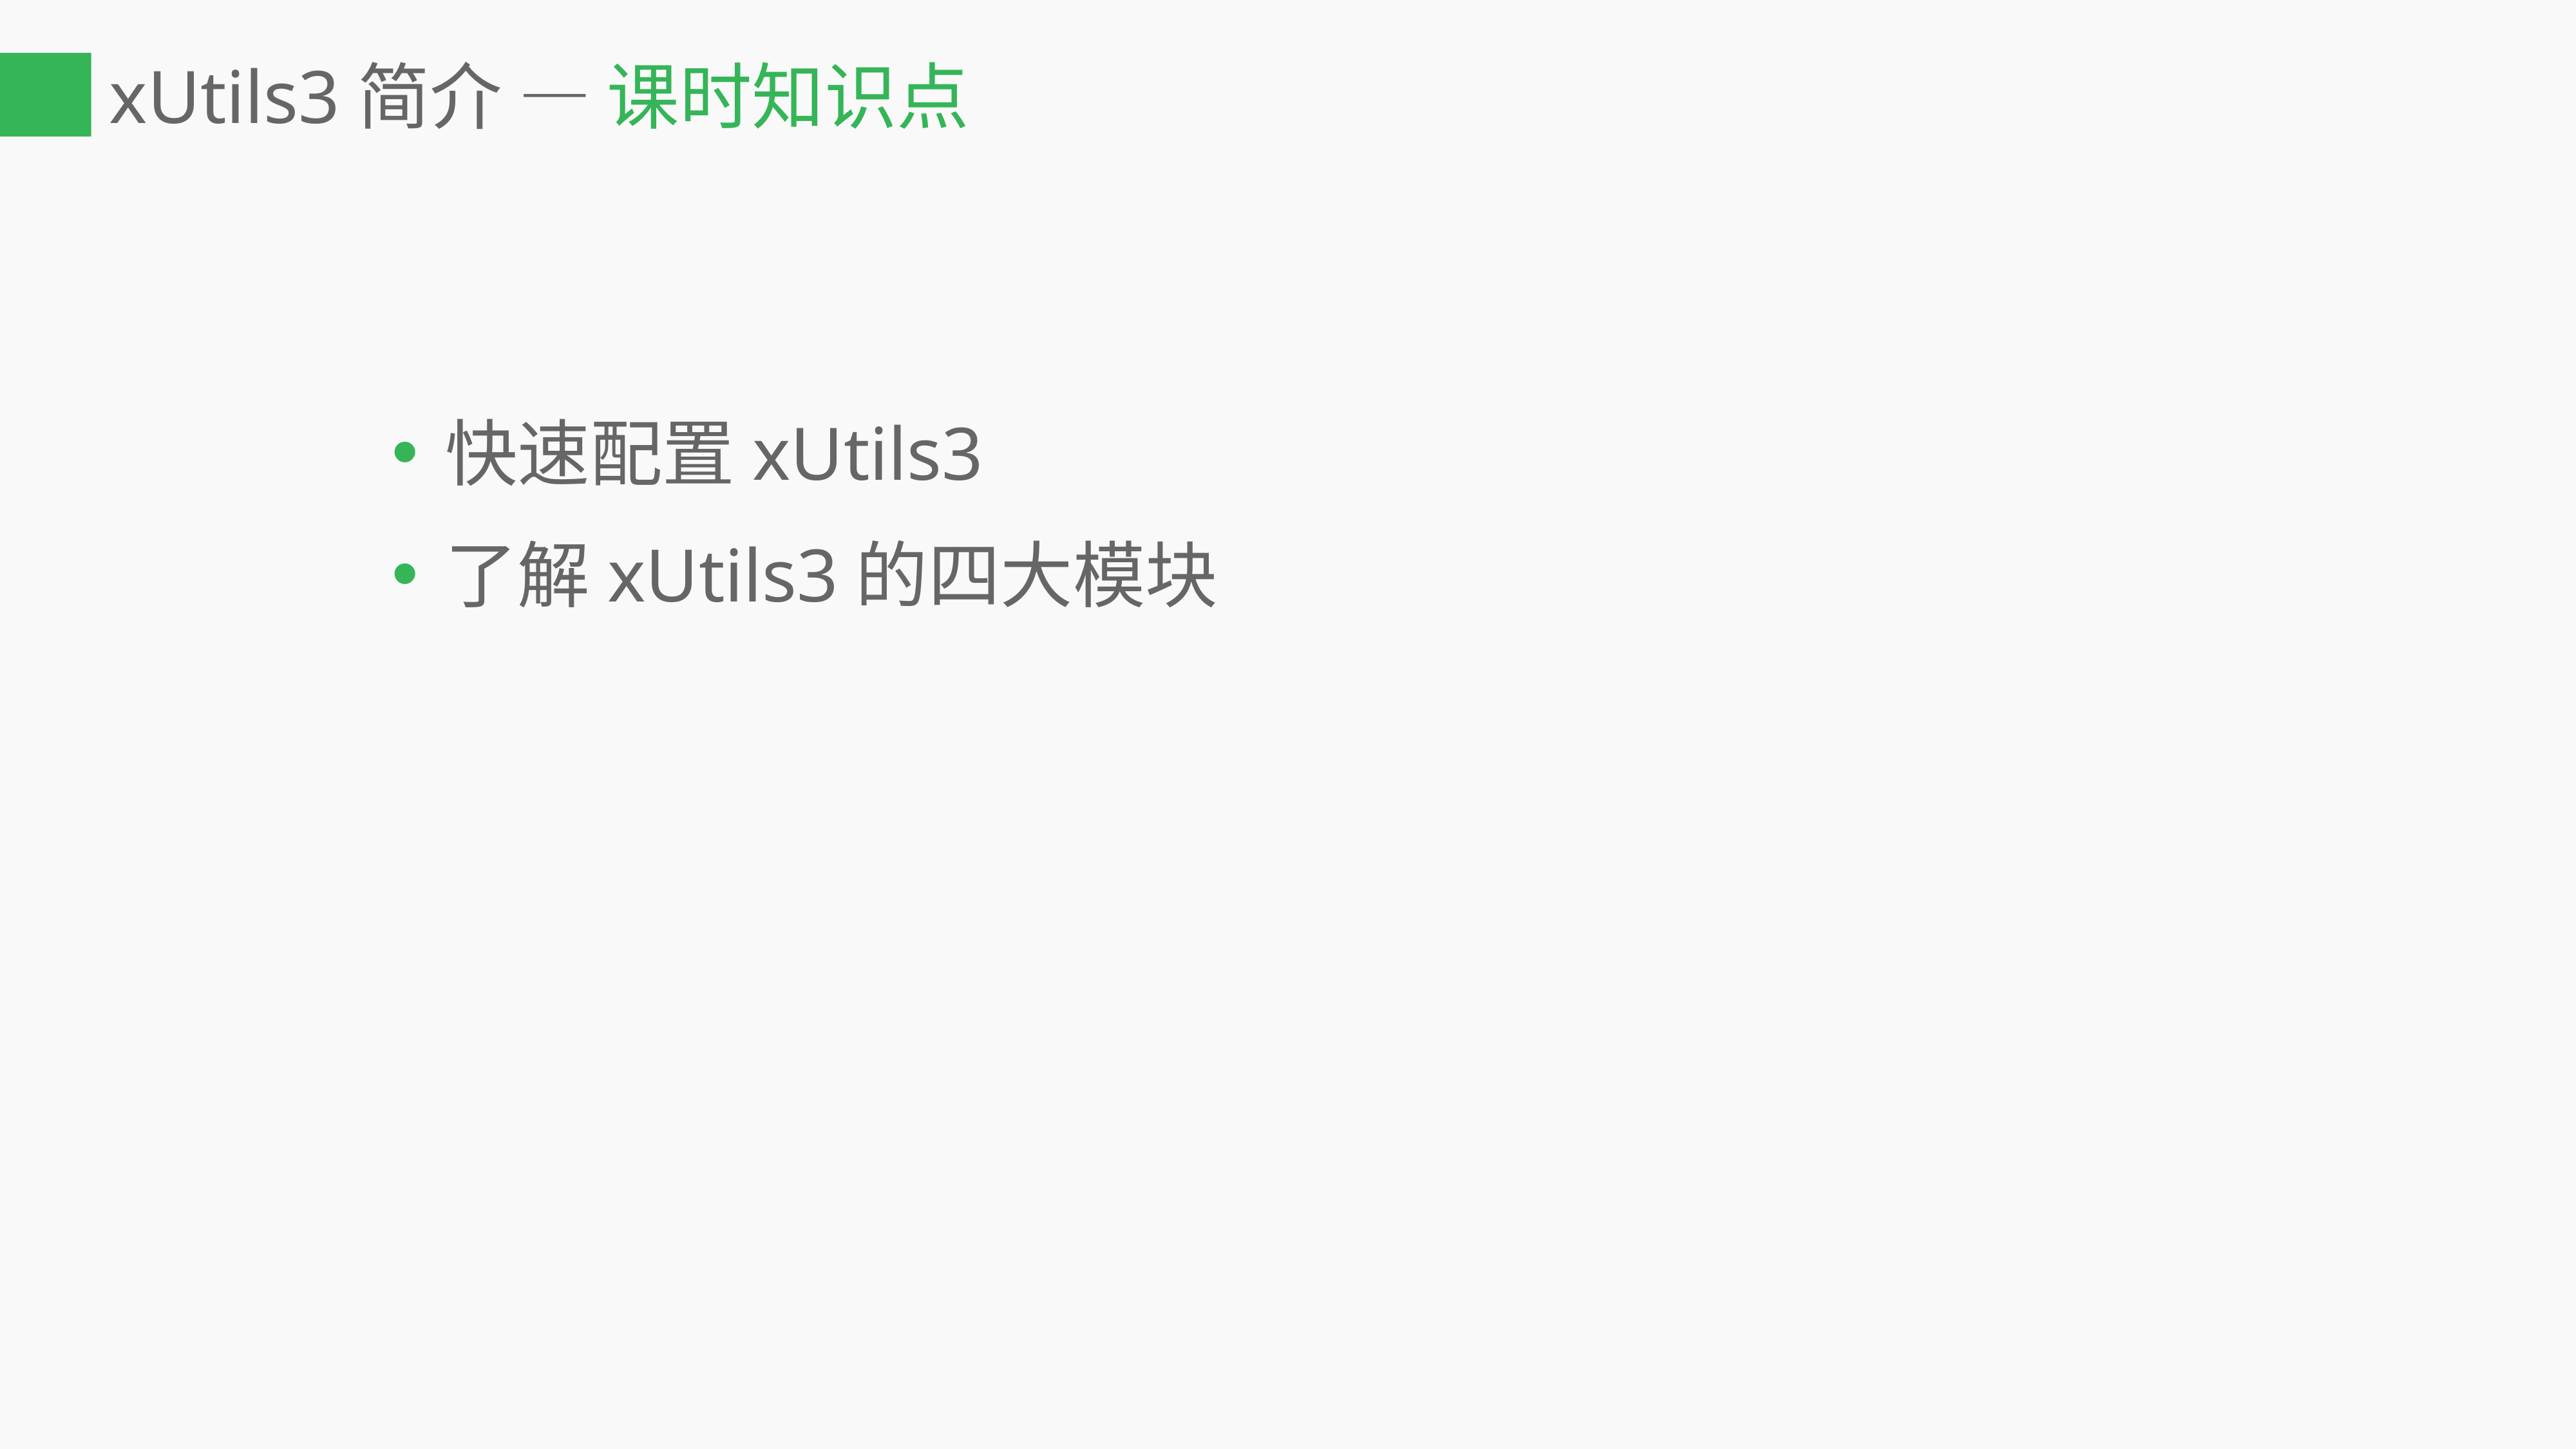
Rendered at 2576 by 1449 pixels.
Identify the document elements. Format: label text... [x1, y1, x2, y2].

title xUtils3简介 — 课时知识点 [108, 44, 2540, 144]
picture [0, 53, 91, 137]
subtitle 快速配置xUtils3 了解xUtils3的四大模块 [371, 372, 2303, 1346]
